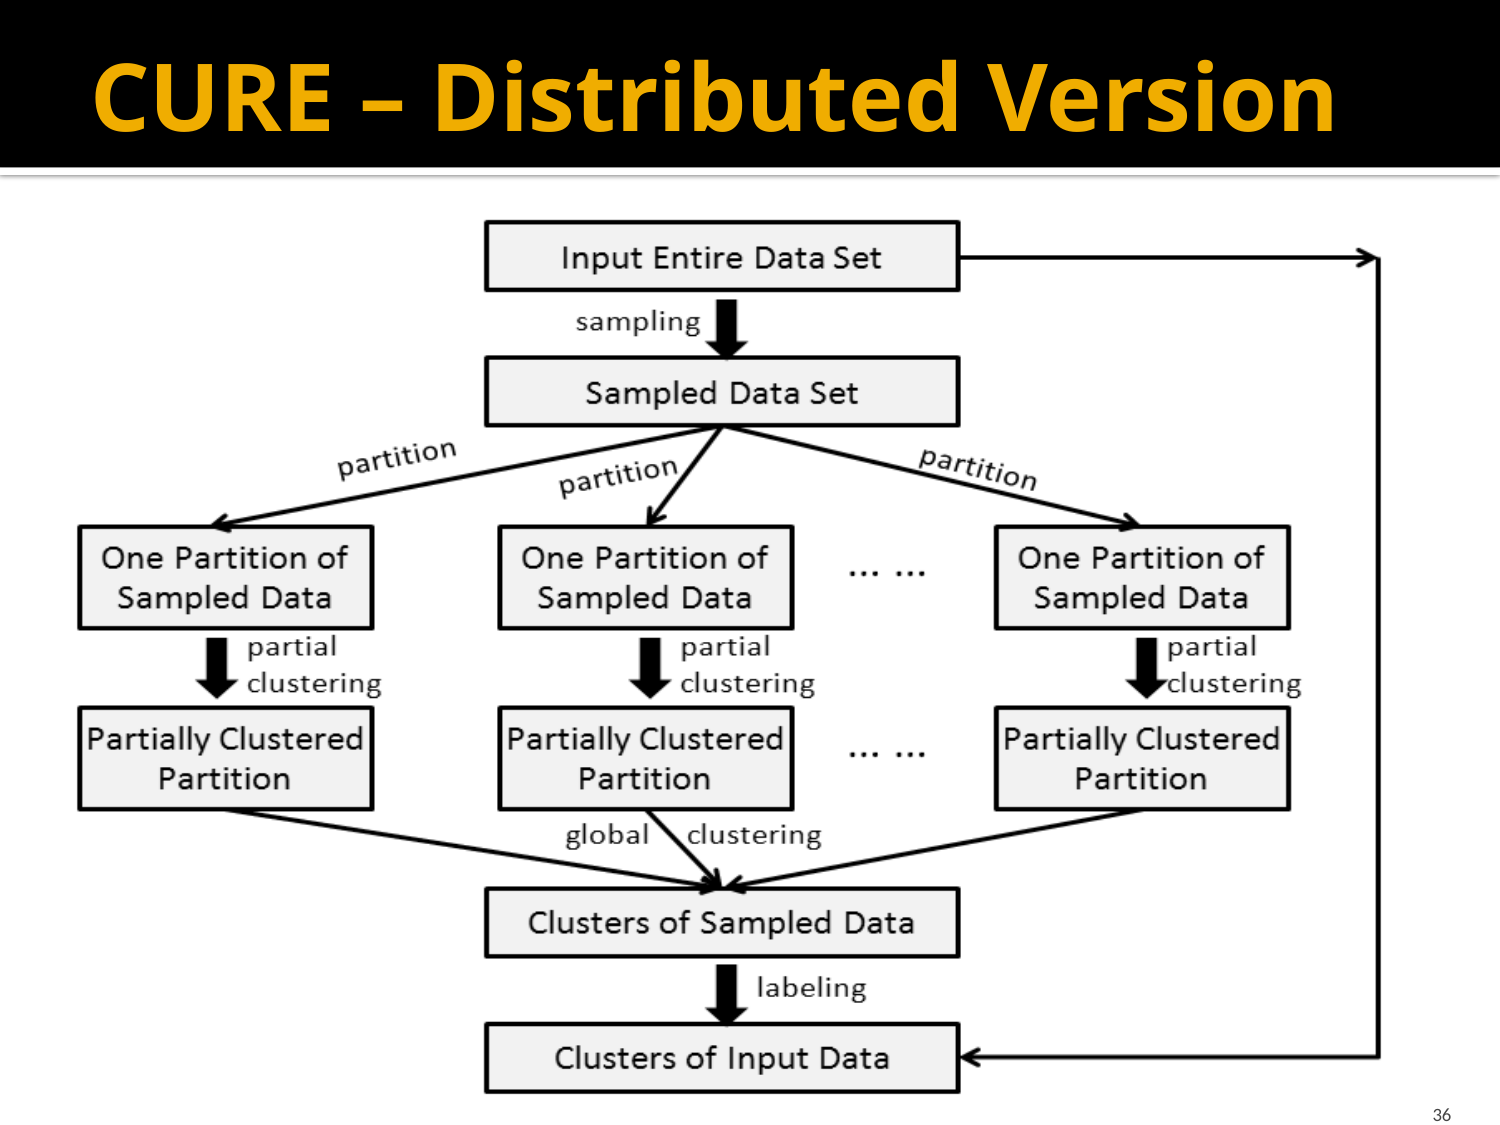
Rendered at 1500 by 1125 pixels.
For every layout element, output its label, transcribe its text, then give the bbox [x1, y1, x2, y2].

slide_number 36 [1345, 1080, 1467, 1125]
title CURE – Distributed Version [75, 24, 1425, 163]
picture [55, 207, 1406, 1100]
